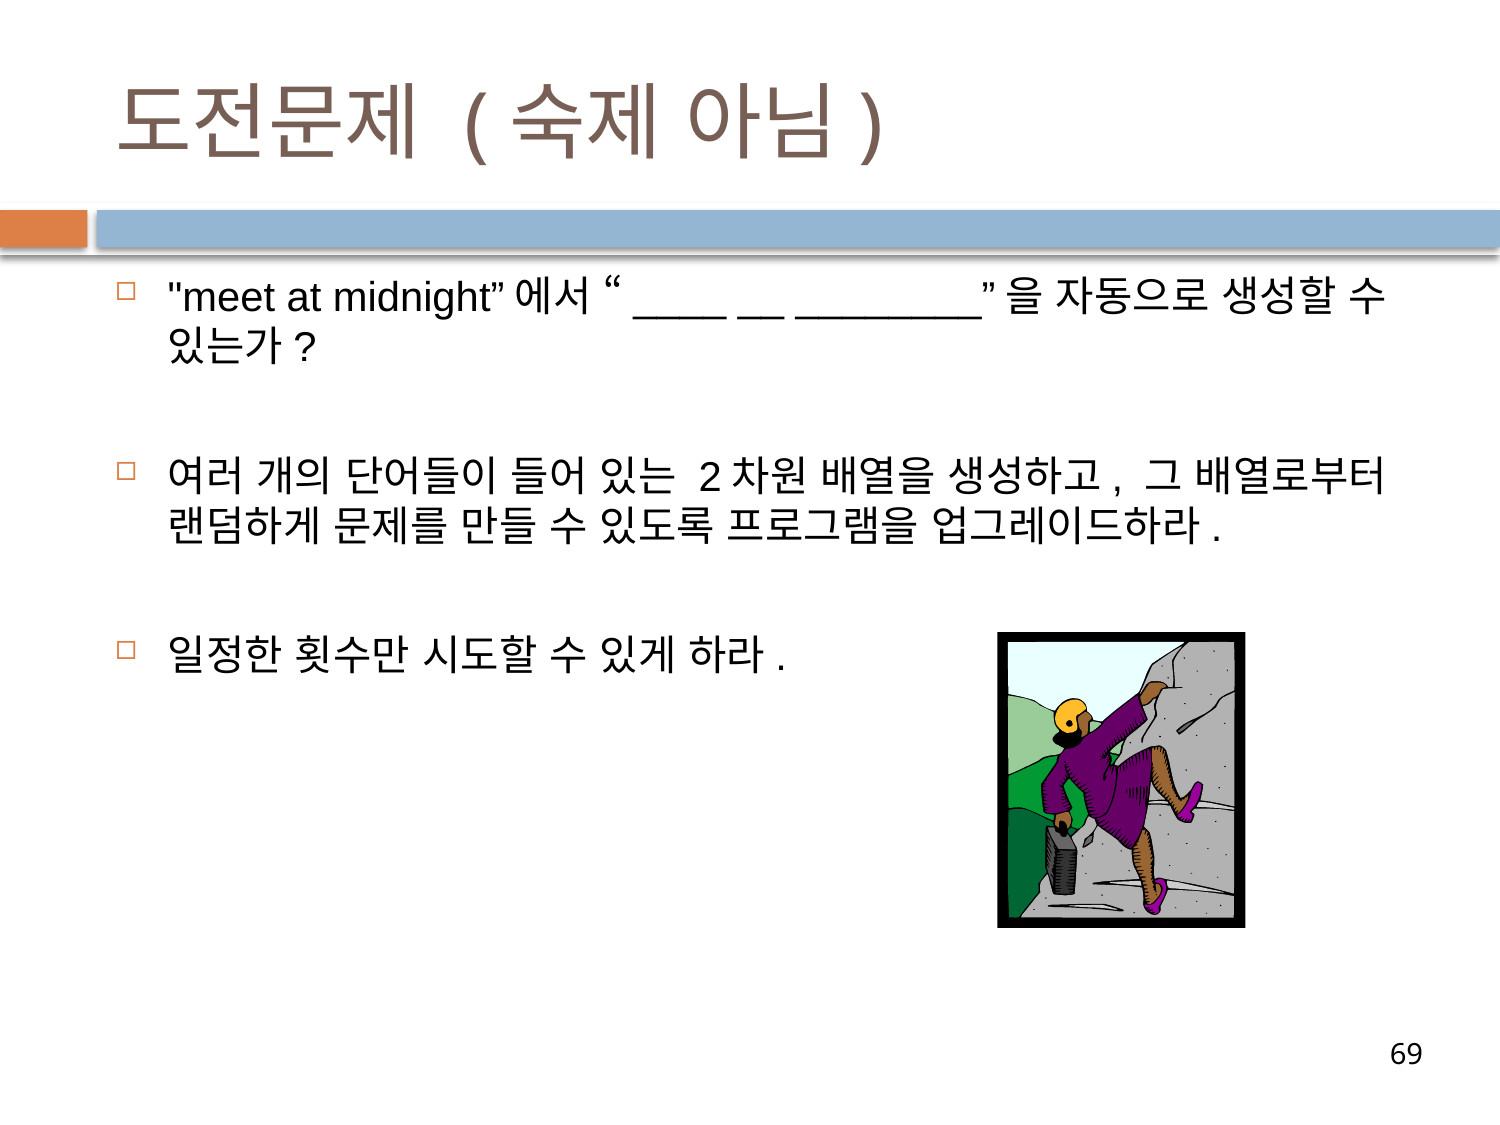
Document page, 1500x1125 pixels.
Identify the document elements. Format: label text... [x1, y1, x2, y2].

list "meet at midnight”에서 “____ __ ________”을 자동으로 생성할 수 있는가? 여러 개의 단어들이 들어 있는 2차원 배열을 생성하고, 그 배열로부터 랜덤하게 문제를 만들 수 있도록 프로그램을 업그레이드하라. 일정한 횟수만 시도할 수 있게 하라. [100, 262, 1438, 1000]
picture [996, 631, 1246, 929]
slide_number 69 [1021, 1024, 1438, 1085]
title 도전문제 (숙제 아님) [100, 37, 1438, 200]
